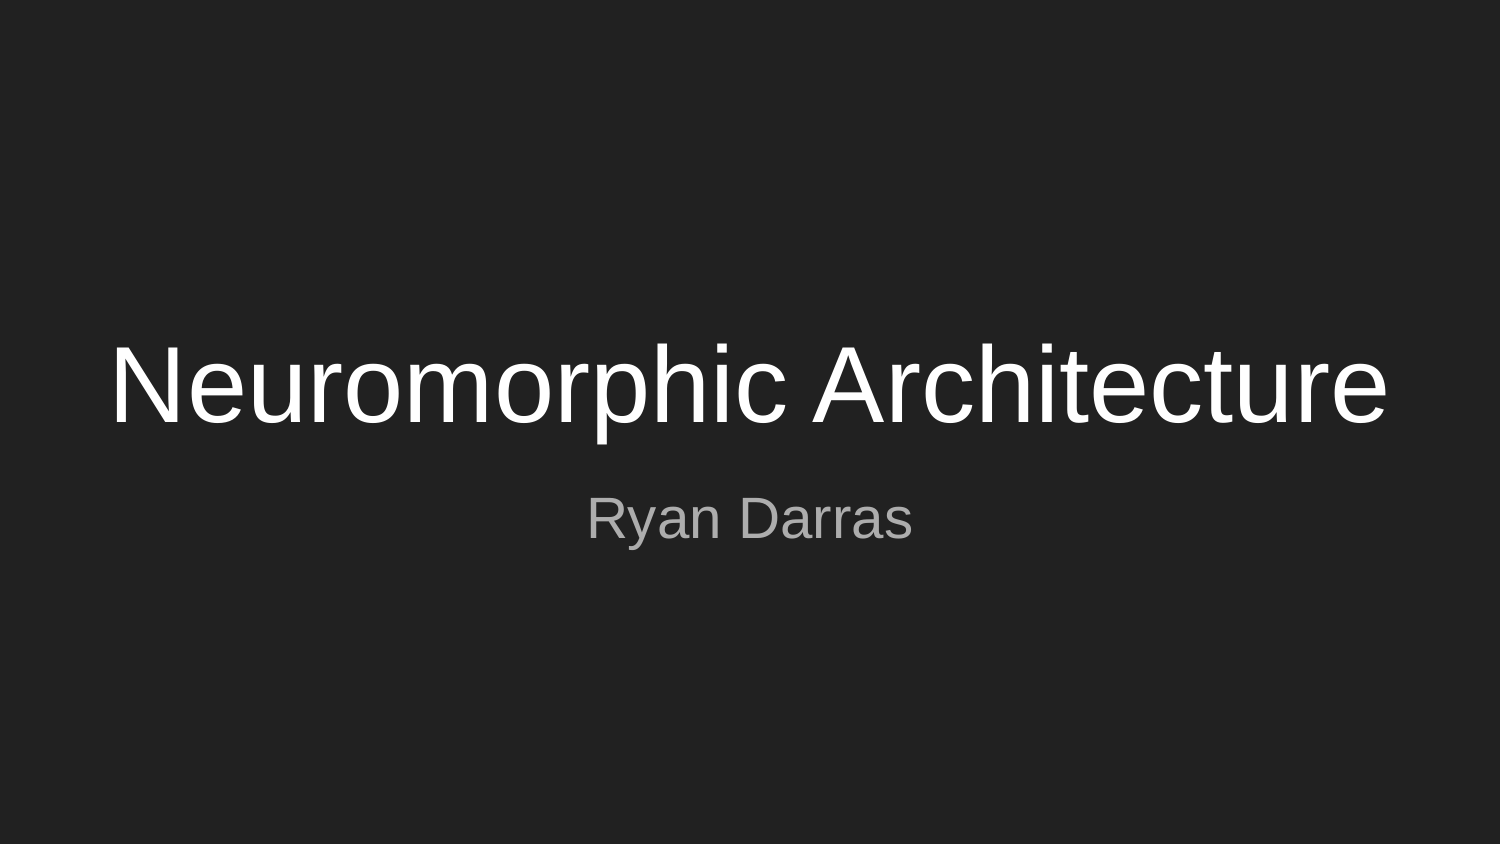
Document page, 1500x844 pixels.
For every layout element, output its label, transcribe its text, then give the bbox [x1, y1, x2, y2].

subtitle Ryan Darras [51, 464, 1449, 595]
title Neuromorphic Architecture [51, 122, 1449, 459]
